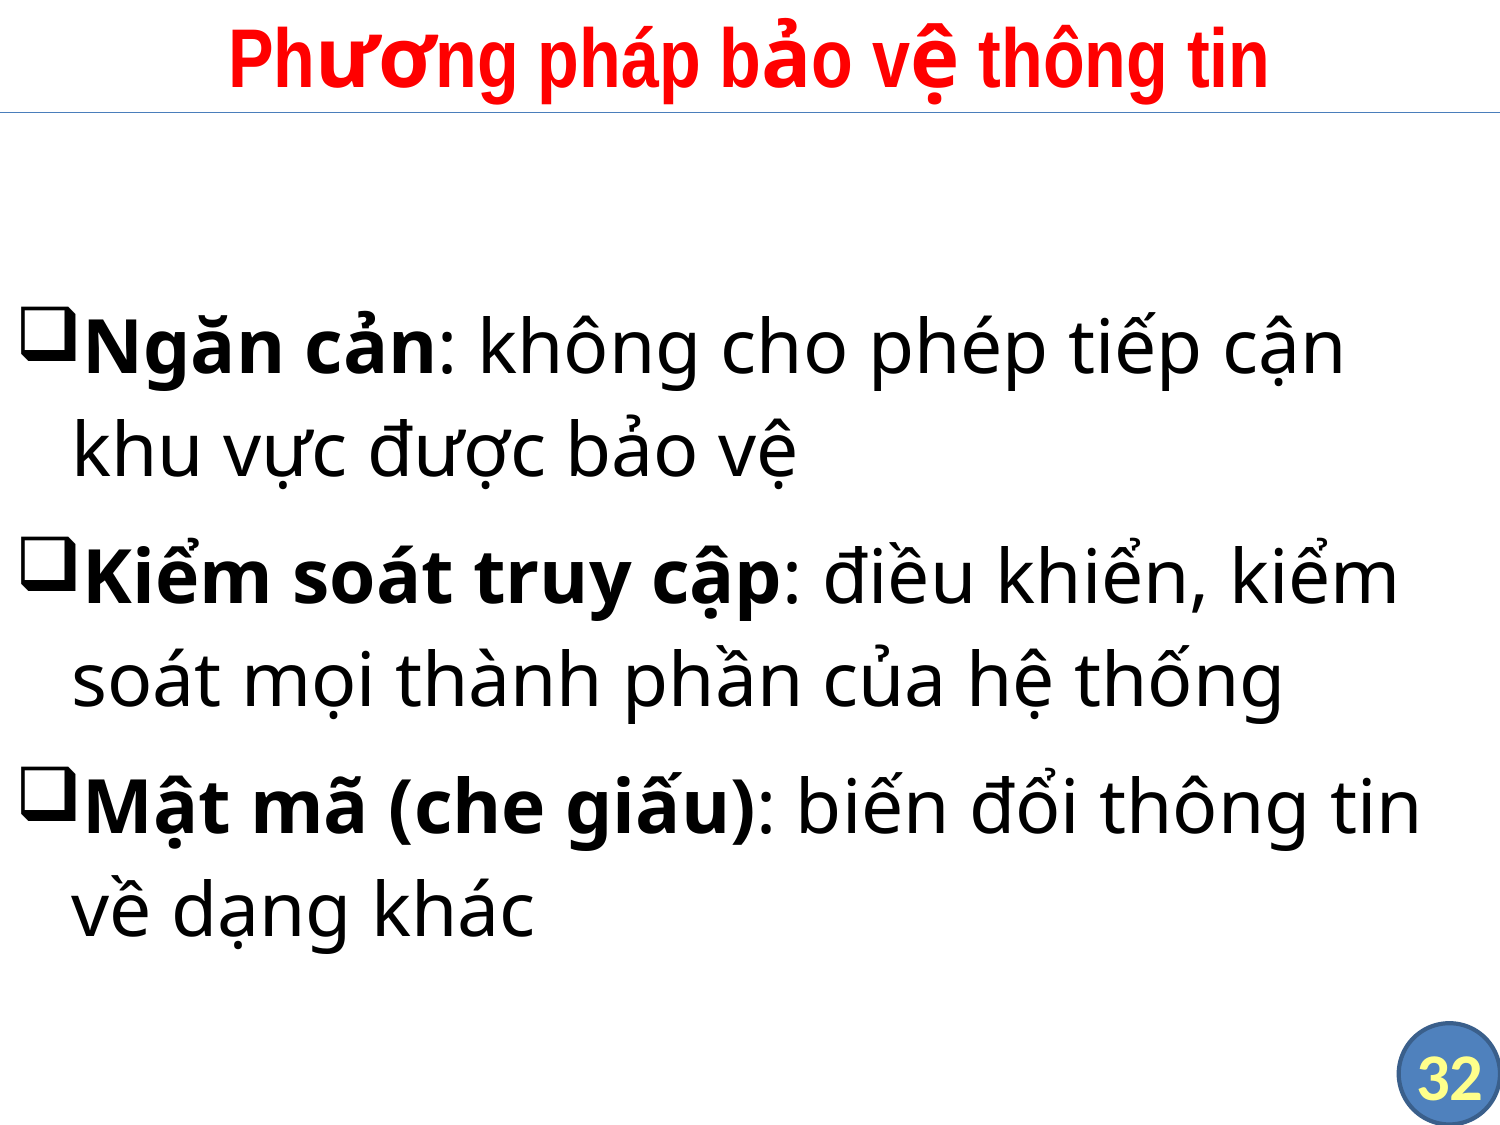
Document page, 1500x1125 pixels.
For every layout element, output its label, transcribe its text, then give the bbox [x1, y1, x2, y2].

title Phương pháp bảo vệ thông tin [0, 0, 1500, 113]
list Ngăn cản: không cho phép tiếp cận khu vực được bảo vệ Kiểm soát truy cập: điều khiển, kiểm soát mọi thành phần của hệ thống Mật mã (che giấu): biến đổi thông tin về dạng khác [0, 113, 1500, 1125]
slide_number 32 [1399, 1023, 1500, 1125]
